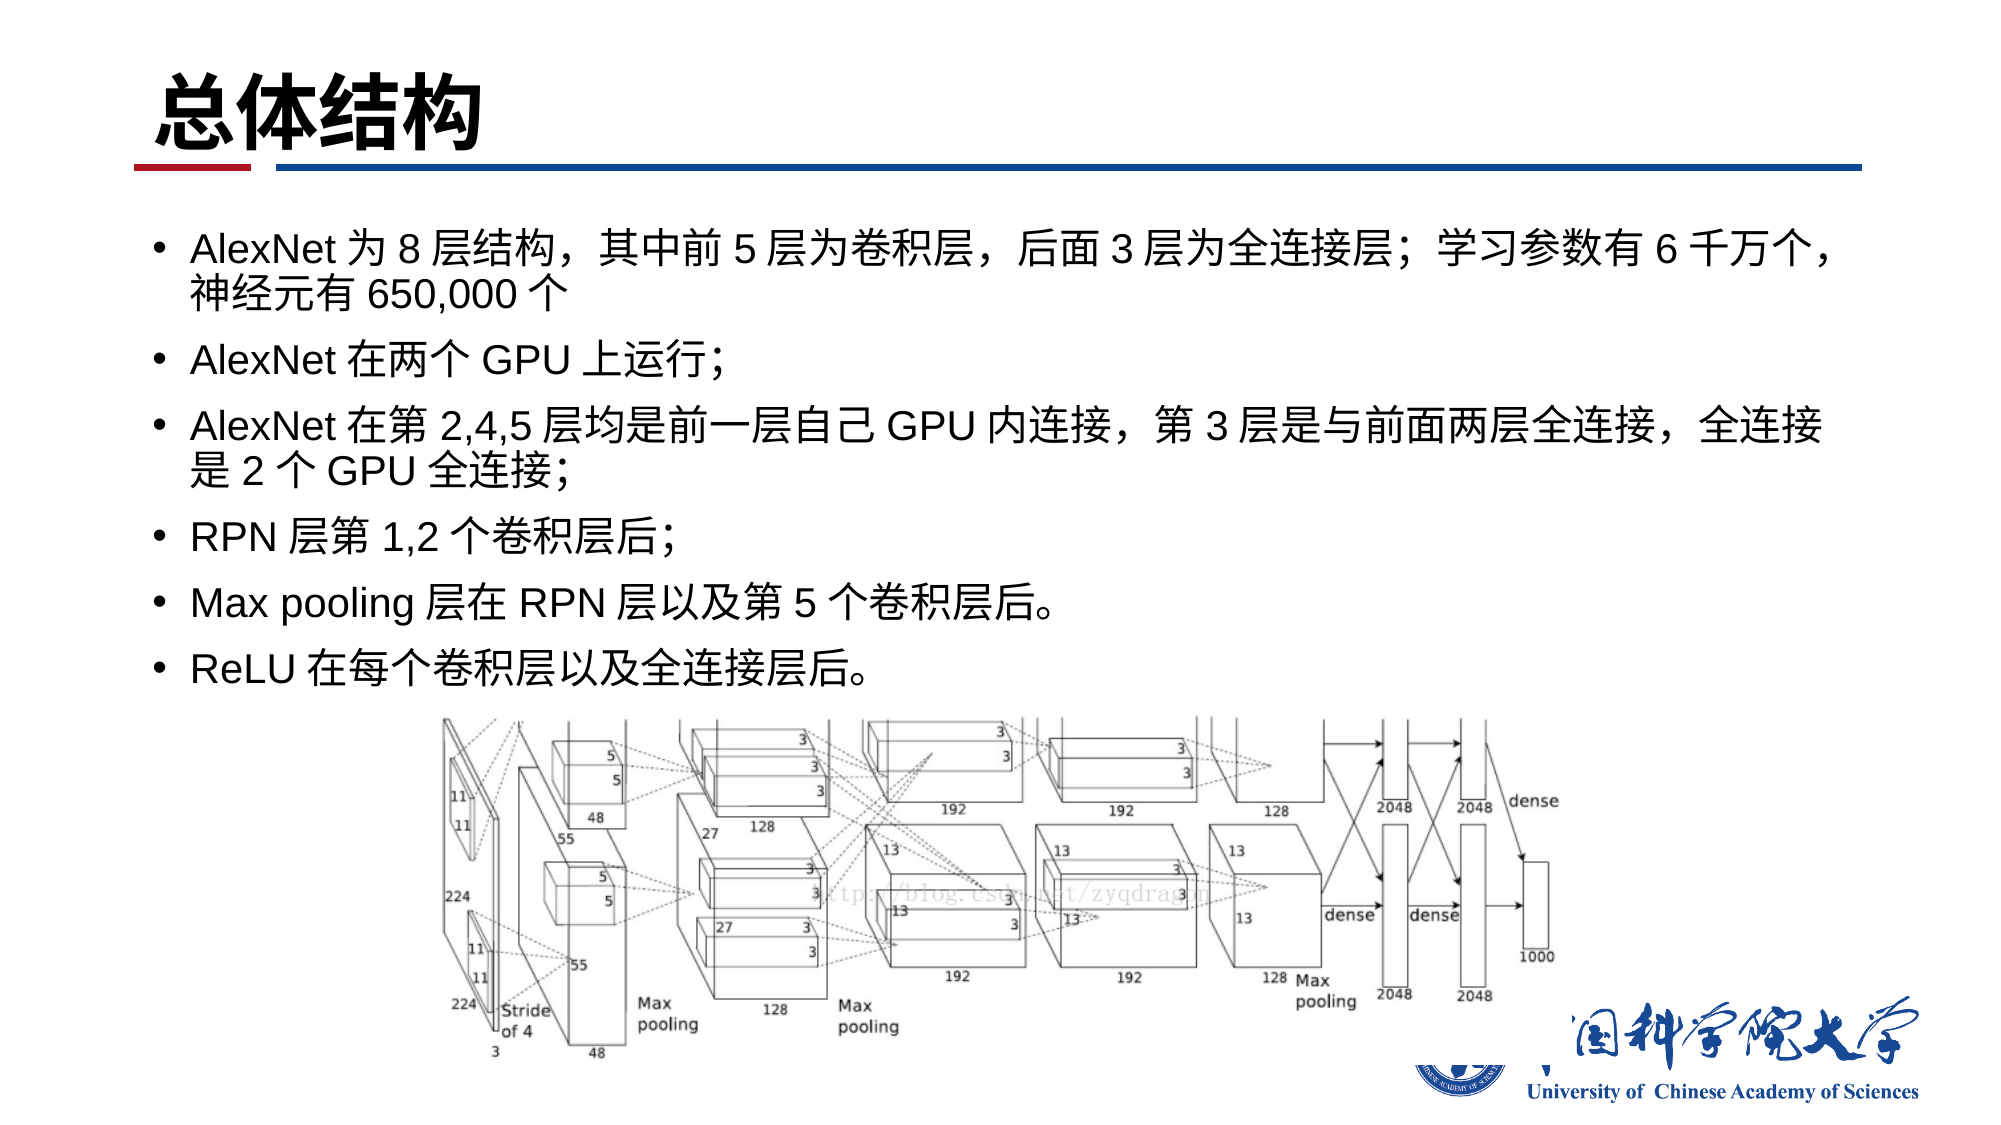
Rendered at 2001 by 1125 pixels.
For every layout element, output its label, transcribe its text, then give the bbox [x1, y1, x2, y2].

picture [428, 694, 1919, 1103]
list AlexNet为8层结构，其中前5层为卷积层，后面3层为全连接层；学习参数有6千万个，神经元有650,000个 AlexNet在两个GPU上运行； AlexNet在第2,4,5层均是前一层自己GPU内连接，第3层是与前面两层全连接，全连接是2个GPU全连接； RPN层第1,2个卷积层后； Max pooling层在RPN层以及第5个卷积层后。 ReLU在每个卷积层以及全连接层后。 [137, 219, 1863, 1051]
title 总体结构 [137, 0, 1863, 168]
